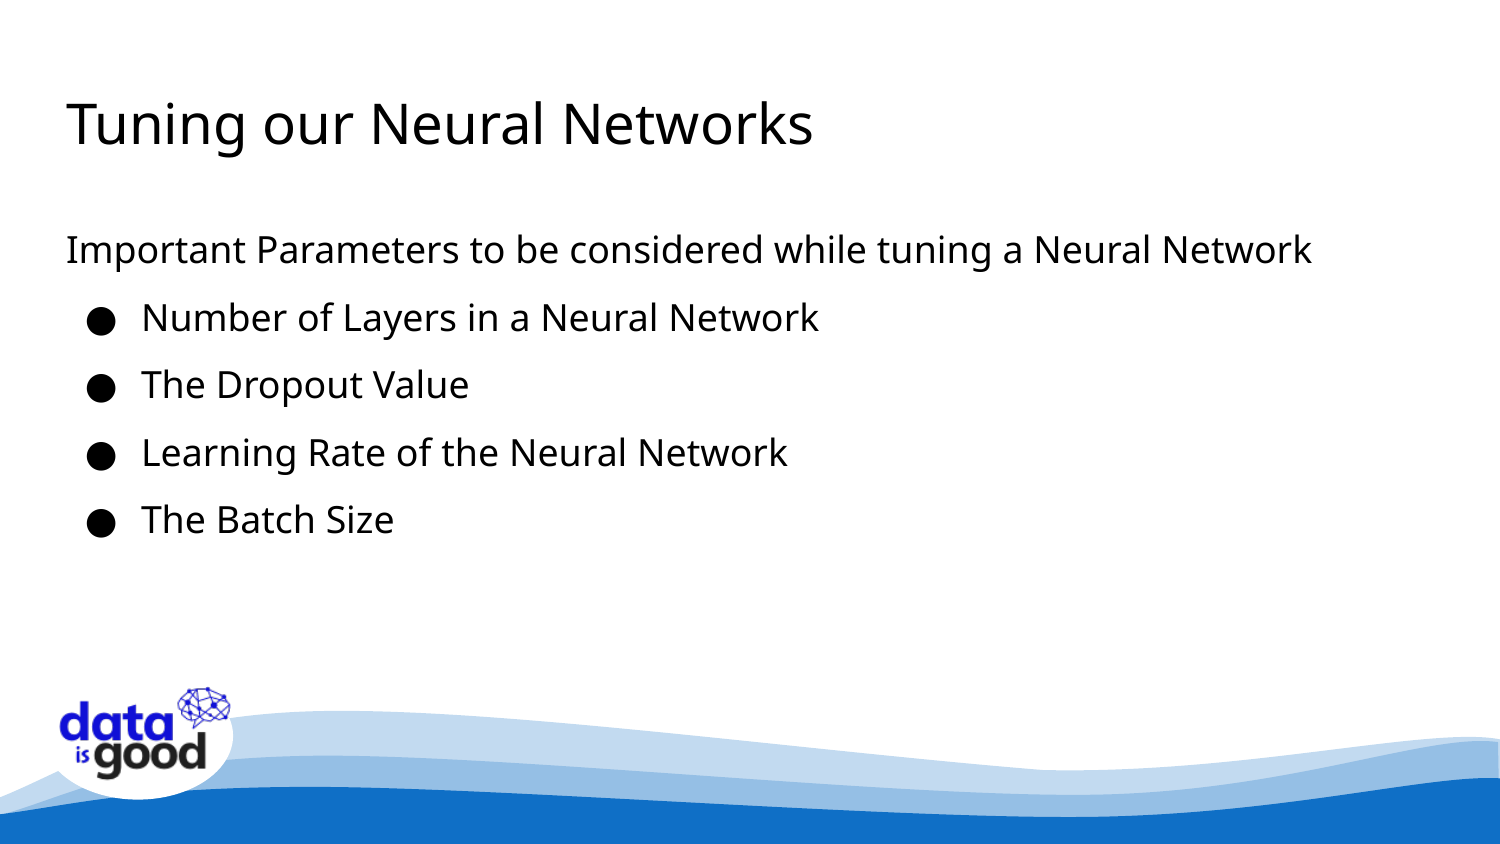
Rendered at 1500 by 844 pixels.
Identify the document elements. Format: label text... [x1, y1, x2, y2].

picture [58, 685, 231, 804]
title Tuning our Neural Networks [51, 72, 1449, 167]
list Important Parameters to be considered while tuning a Neural Network Number of Layers in a Neural Network The Dropout Value Learning Rate of the Neural Network The Batch Size [51, 189, 1344, 654]
